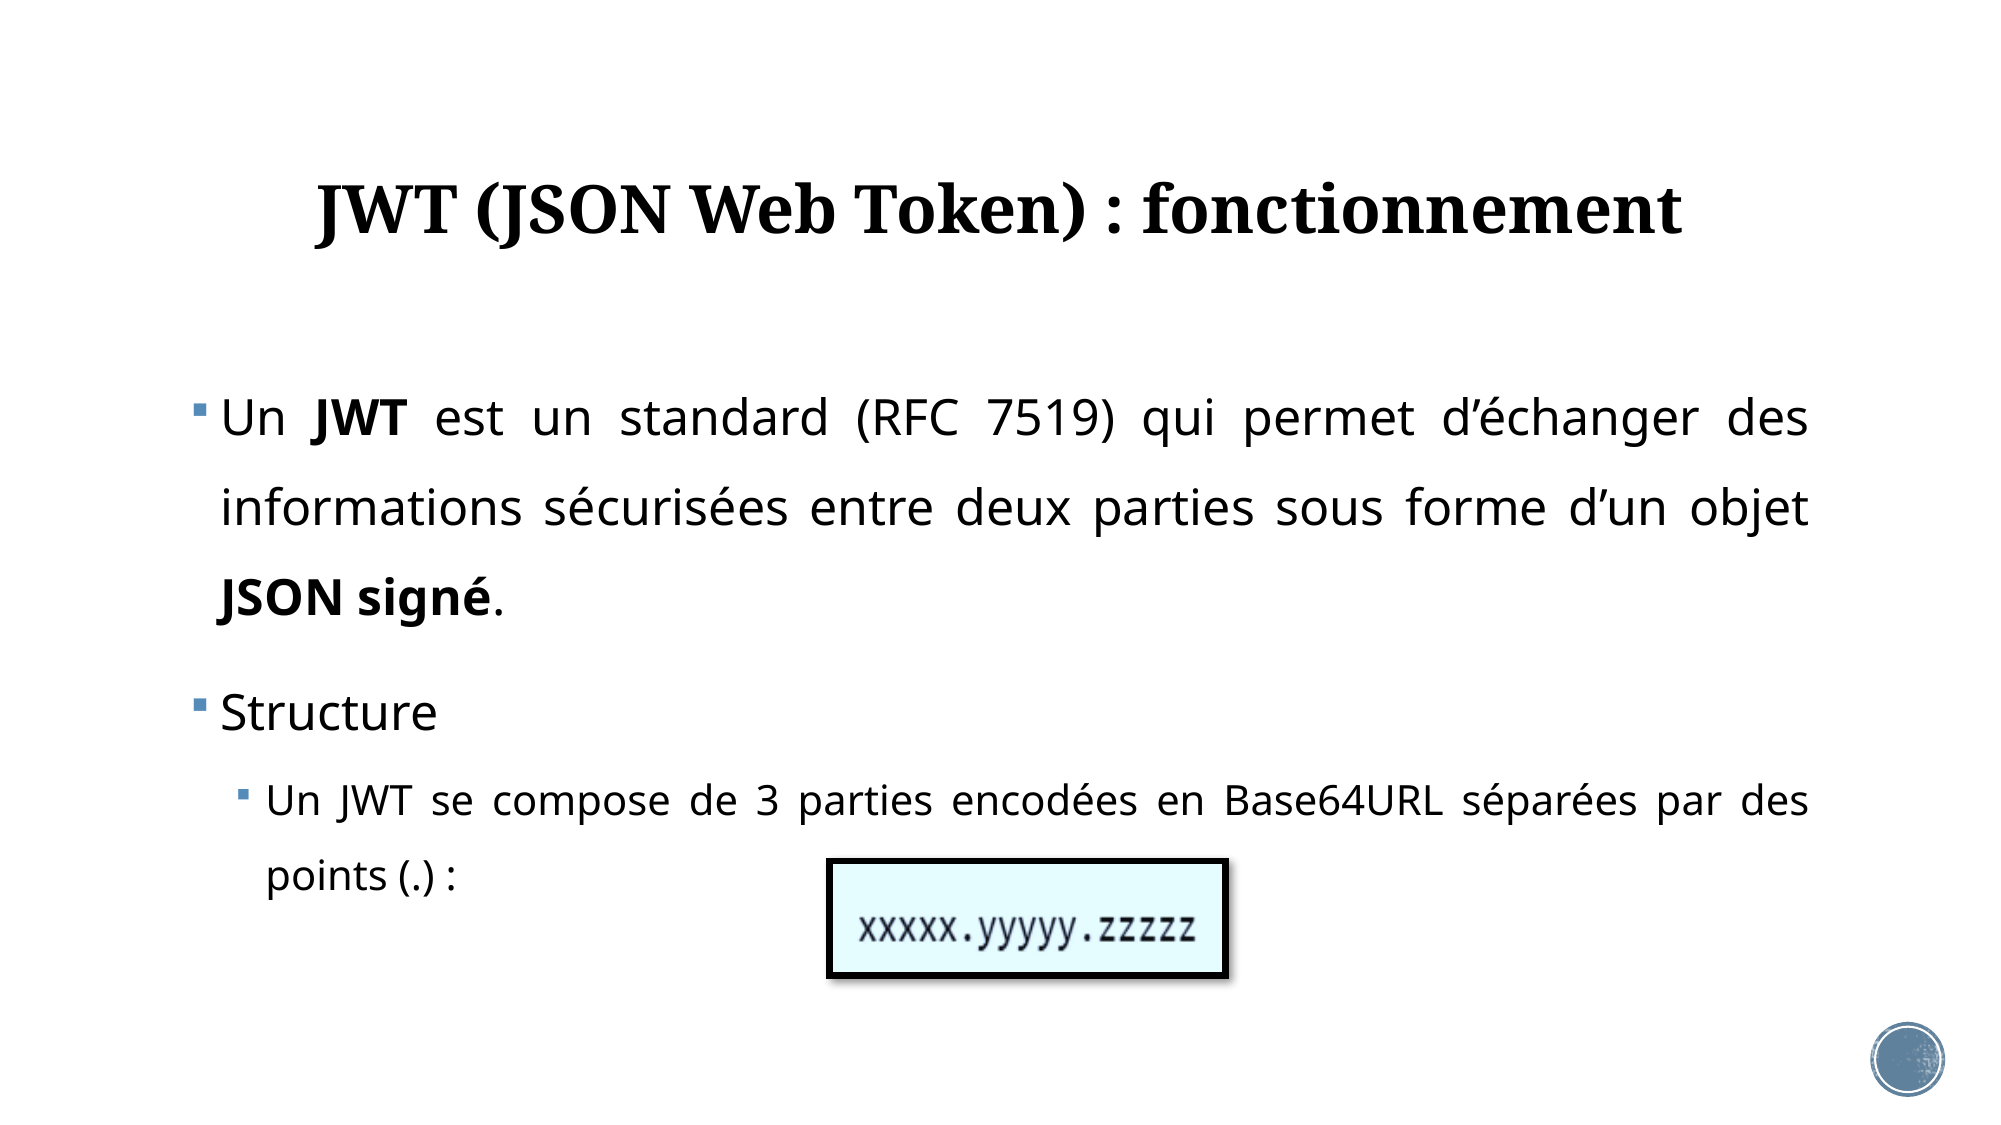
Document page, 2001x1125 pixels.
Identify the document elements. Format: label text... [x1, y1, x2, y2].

picture [833, 864, 1223, 972]
list Un JWT est un standard (RFC 7519) qui permet d’échanger des informations sécurisées entre deux parties sous forme d’un objet JSON signé. Structure Un JWT se compose de 3 parties encodées en Base64URL séparées par des points (.) : [175, 348, 1826, 1013]
title JWT (JSON Web Token) : fonctionnement [175, 79, 1826, 344]
